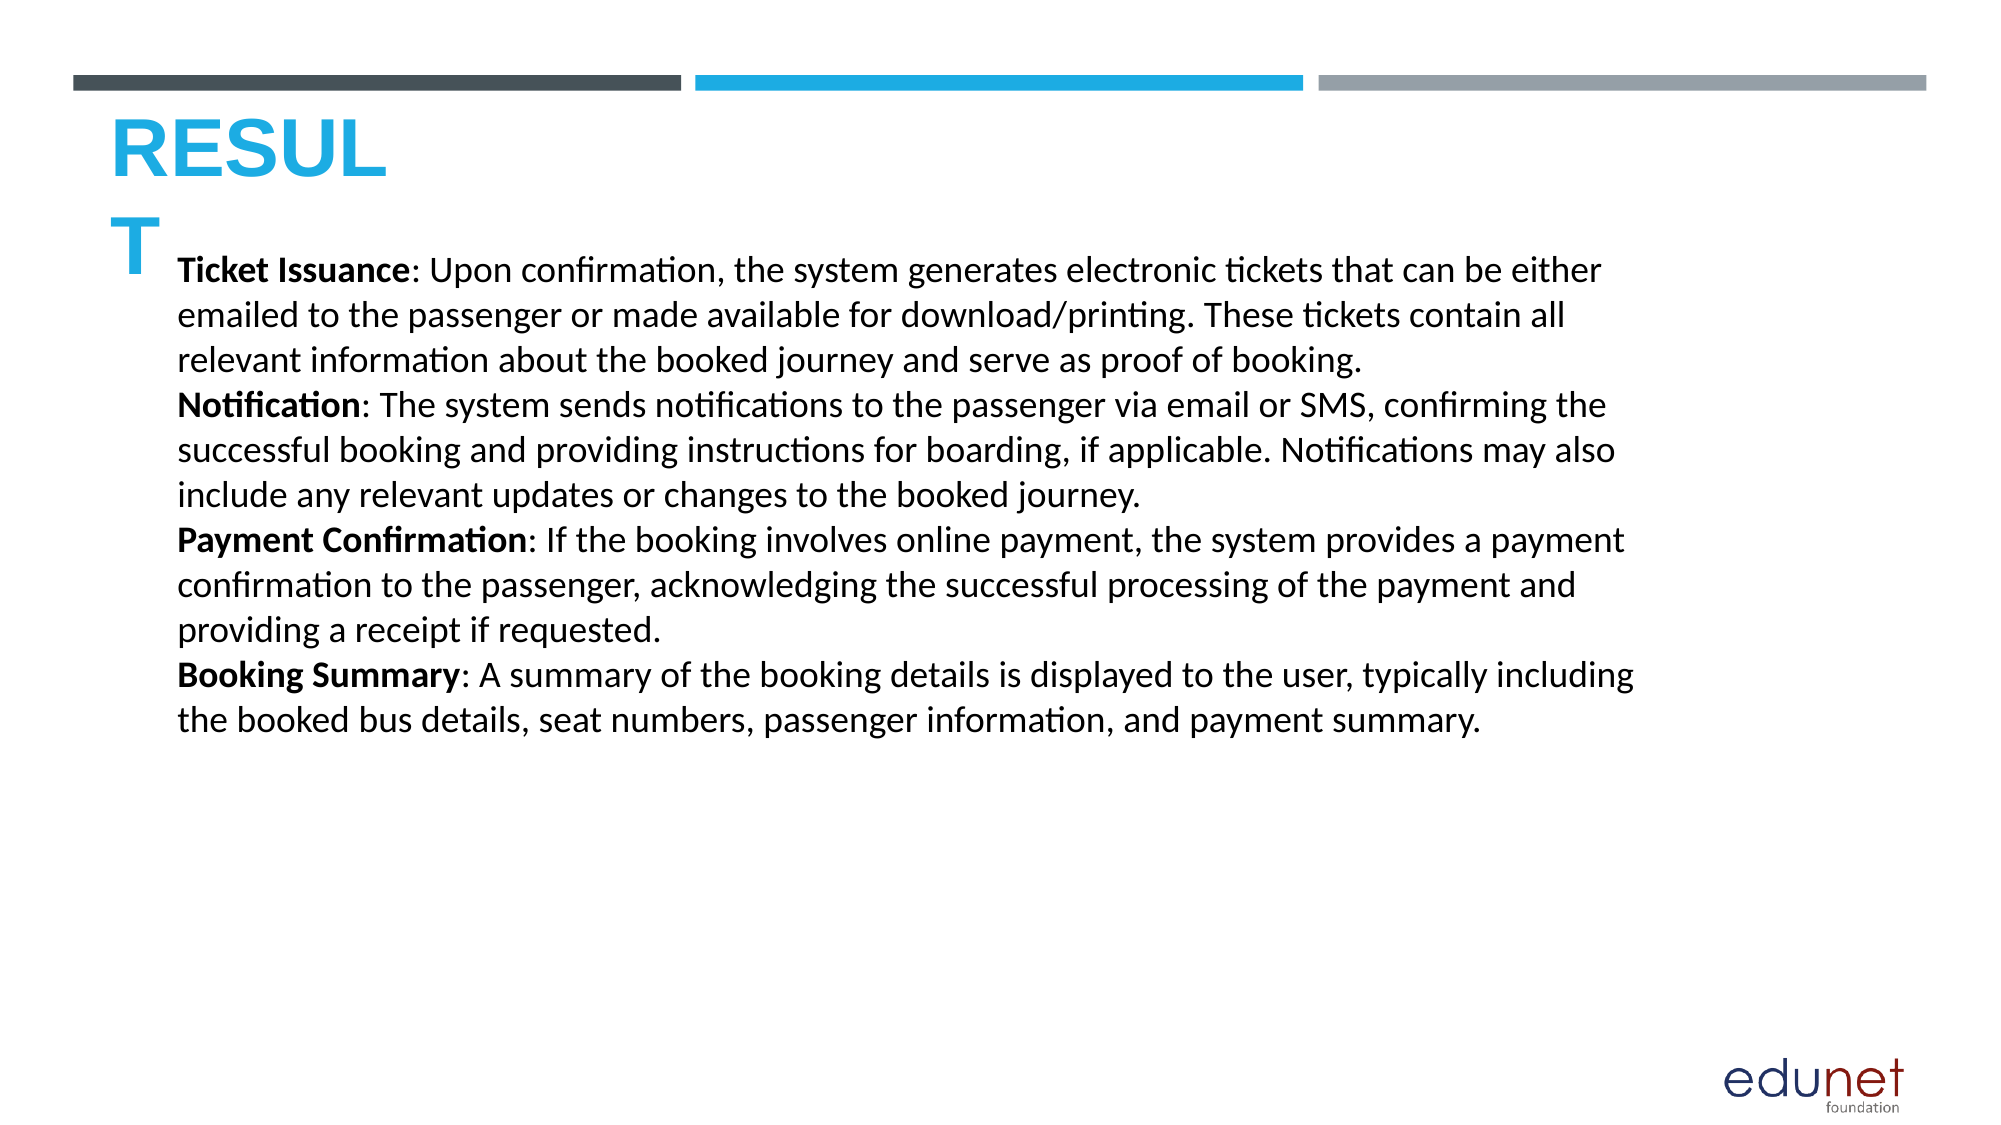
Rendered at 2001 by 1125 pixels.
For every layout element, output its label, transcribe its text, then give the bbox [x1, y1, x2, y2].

picture [1724, 1057, 1904, 1113]
title RESULT [108, 91, 436, 292]
text_box Ticket Issuance: Upon confirmation, the system generates electronic tickets that can be either emailed to the passenger or made available for download/printing. These tickets contain all relevant information about the booked journey and serve as proof of booking. Notification: The system sends notifications to the passenger via email or SMS, confirming the successful booking and providing instructions for boarding, if applicable. Notifications may also include any relevant updates or changes to the booked journey. Payment Confirmation: If the booking involves online payment, the system provides a payment confirmation to the passenger, acknowledging the successful processing of the payment and providing a receipt if requested. Booking Summary: A summary of the booking details is displayed to the user, typically including the booked bus details, seat numbers, passenger information, and payment summary. [162, 237, 1688, 748]
